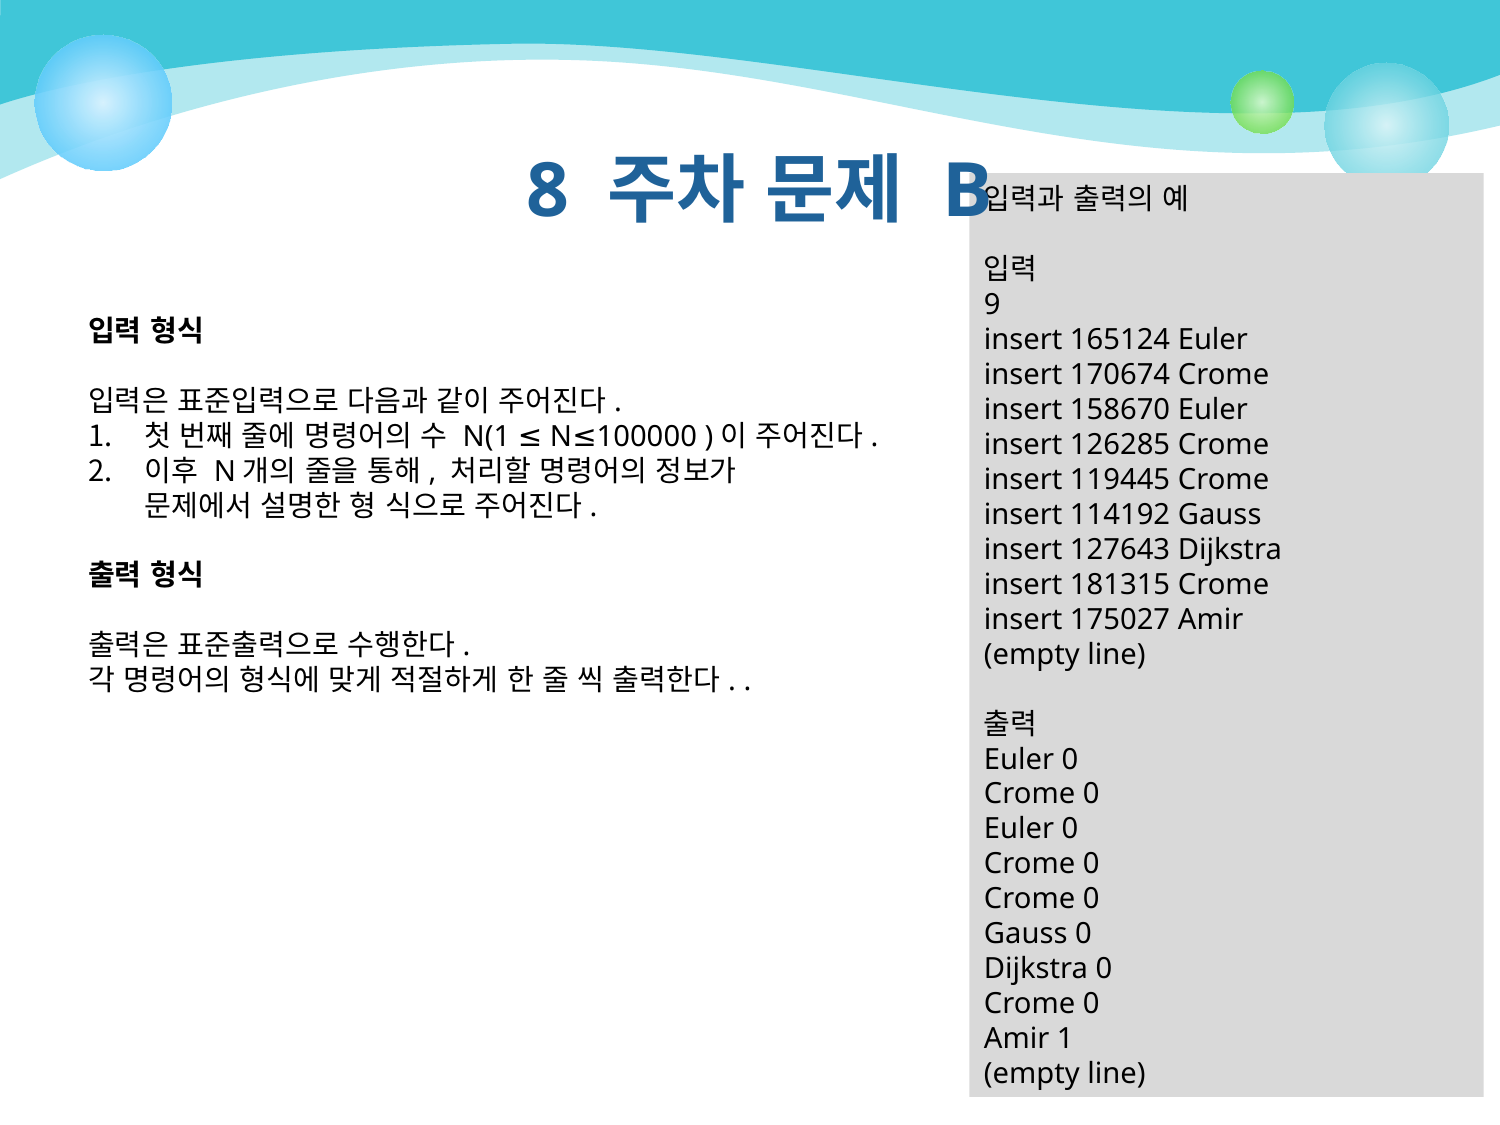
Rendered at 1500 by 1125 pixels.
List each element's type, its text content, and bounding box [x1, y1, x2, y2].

text_box 입력 형식 입력은 표준입력으로 다음과 같이 주어진다. 첫 번째 줄에 명령어의 수 N(1 ≤ N≤100000 )이 주어진다. 이후 N개의 줄을 통해, 처리할 명령어의 정보가 문제에서 설명한 형 식으로 주어진다. 출력 형식 출력은 표준출력으로 수행한다. 각 명령어의 형식에 맞게 적절하게 한 줄 씩 출력한다. . [73, 304, 969, 704]
text_box [0, 0, 1500, 75]
text_box 입력과 출력의 예 입력 9 insert 165124 Euler insert 170674 Crome insert 158670 Euler insert 126285 Crome insert 119445 Crome insert 114192 Gauss insert 127643 Dijkstra insert 181315 Crome insert 175027 Amir (empty line) 출력 Euler 0 Crome 0 Euler 0 Crome 0 Crome 0 Gauss 0 Dijkstra 0 Crome 0 Amir 1 (empty line) [969, 173, 1484, 1097]
text_box 8 주차 문제 B [85, 133, 1435, 321]
